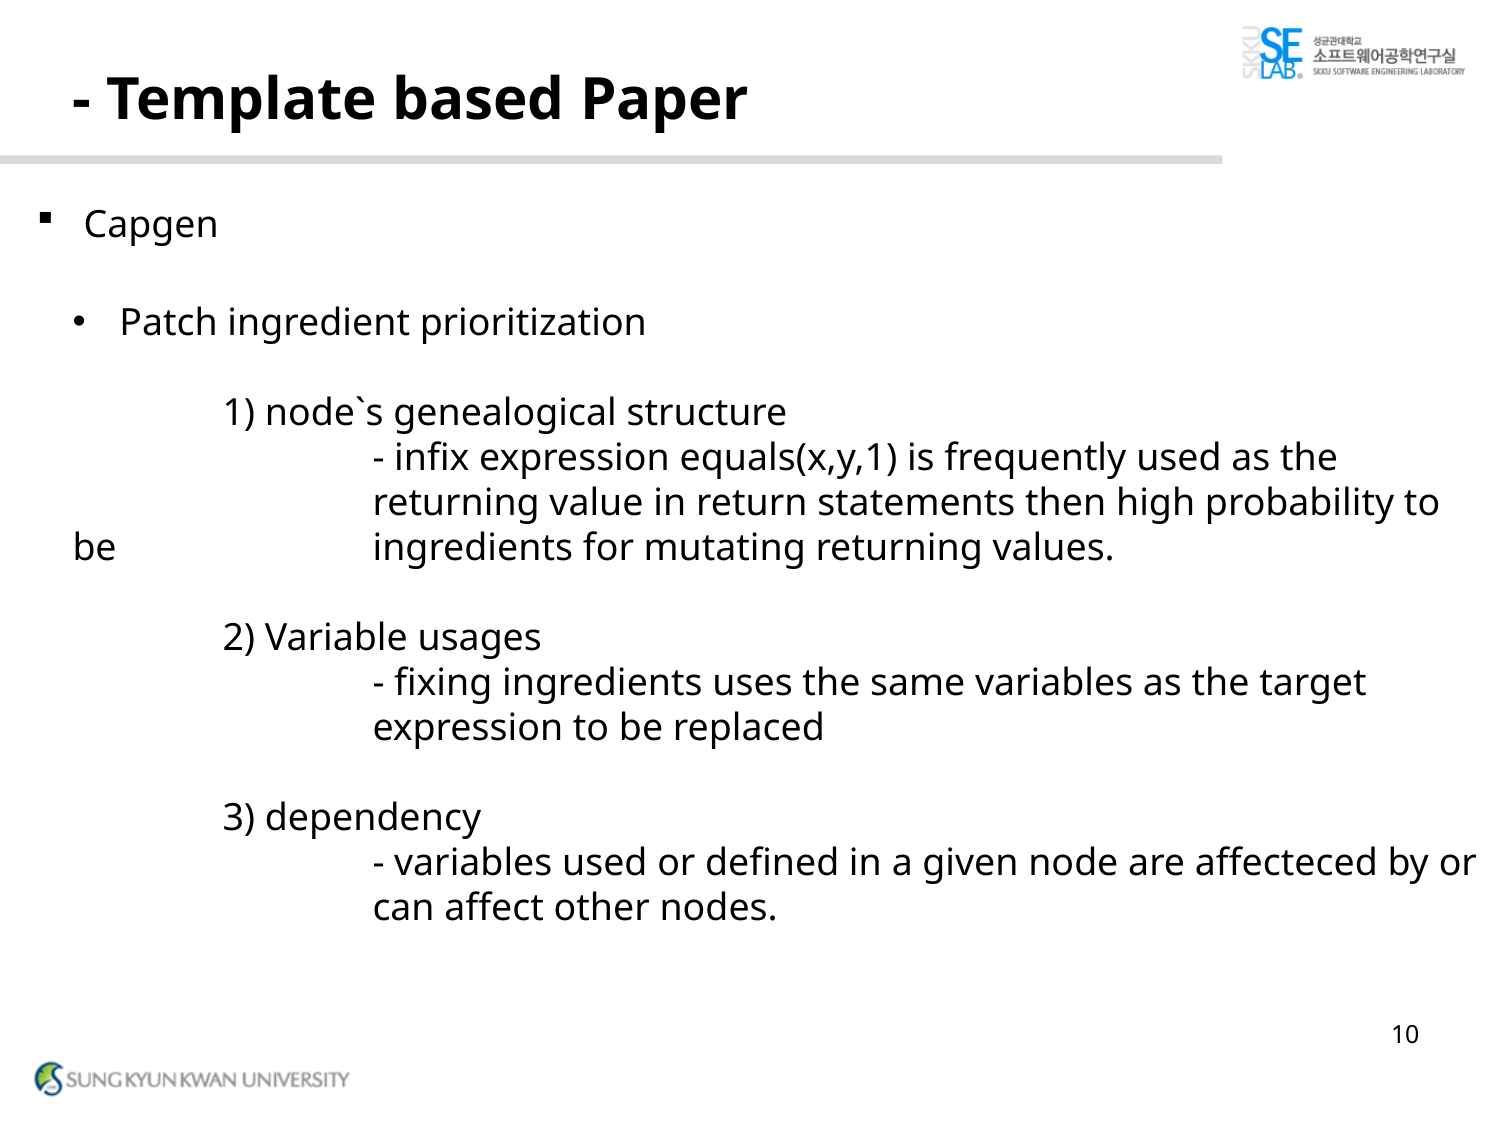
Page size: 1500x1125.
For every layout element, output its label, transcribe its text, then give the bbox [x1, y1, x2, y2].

title - Template based Paper [64, 0, 1391, 194]
text_box Capgen [29, 192, 1294, 253]
picture [17, 1046, 366, 1110]
text_box Patch ingredient prioritization 1) node`s genealogical structure - infix expression equals(x,y,1) is frequently used as the returning value in return statements then high probability to be ingredients for mutating returning values. 2) Variable usages - fixing ingredients uses the same variables as the target expression to be replaced 3) dependency - variables used or defined in a given node are affecteced by or can affect other nodes. [64, 290, 1500, 1071]
picture [1391, 0, 1500, 134]
